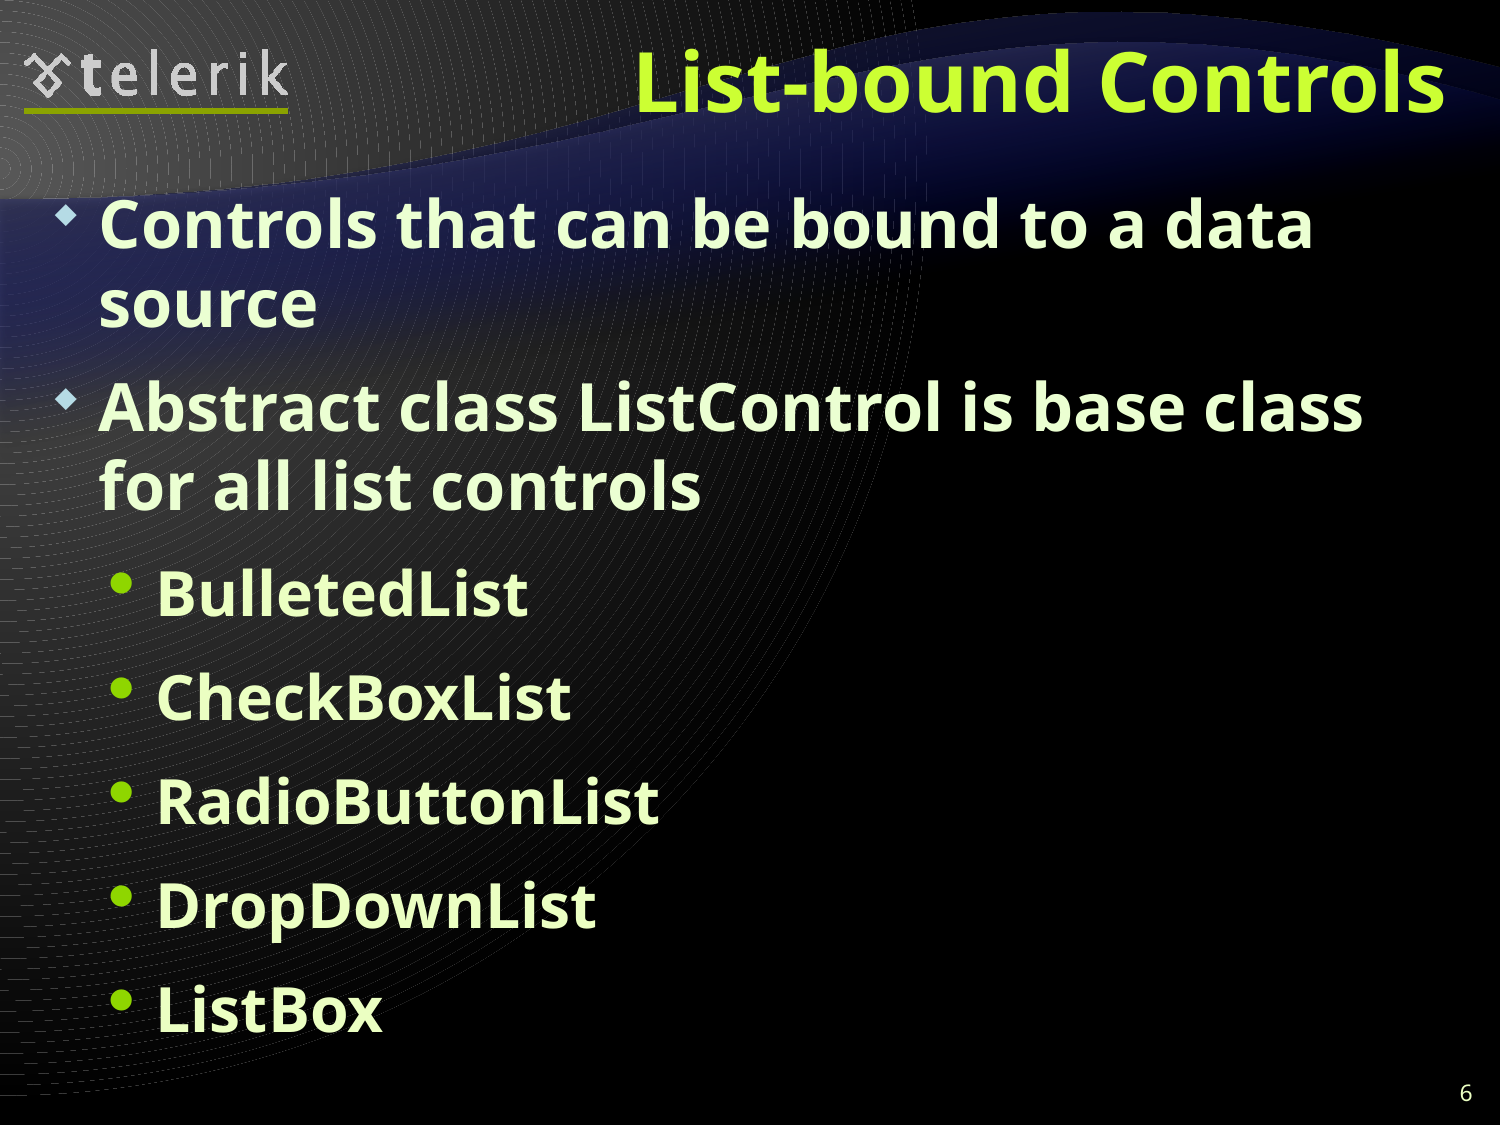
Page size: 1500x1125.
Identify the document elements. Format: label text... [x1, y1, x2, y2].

title List-bound Controls [300, 12, 1463, 163]
slide_number 6 [1412, 1074, 1488, 1113]
list Controls that can be bound to a data source Abstract class ListControl is base class for all list controls BulletedList CheckBoxList RadioButtonList DropDownList ListBox [37, 174, 1463, 1100]
picture [24, 49, 288, 114]
